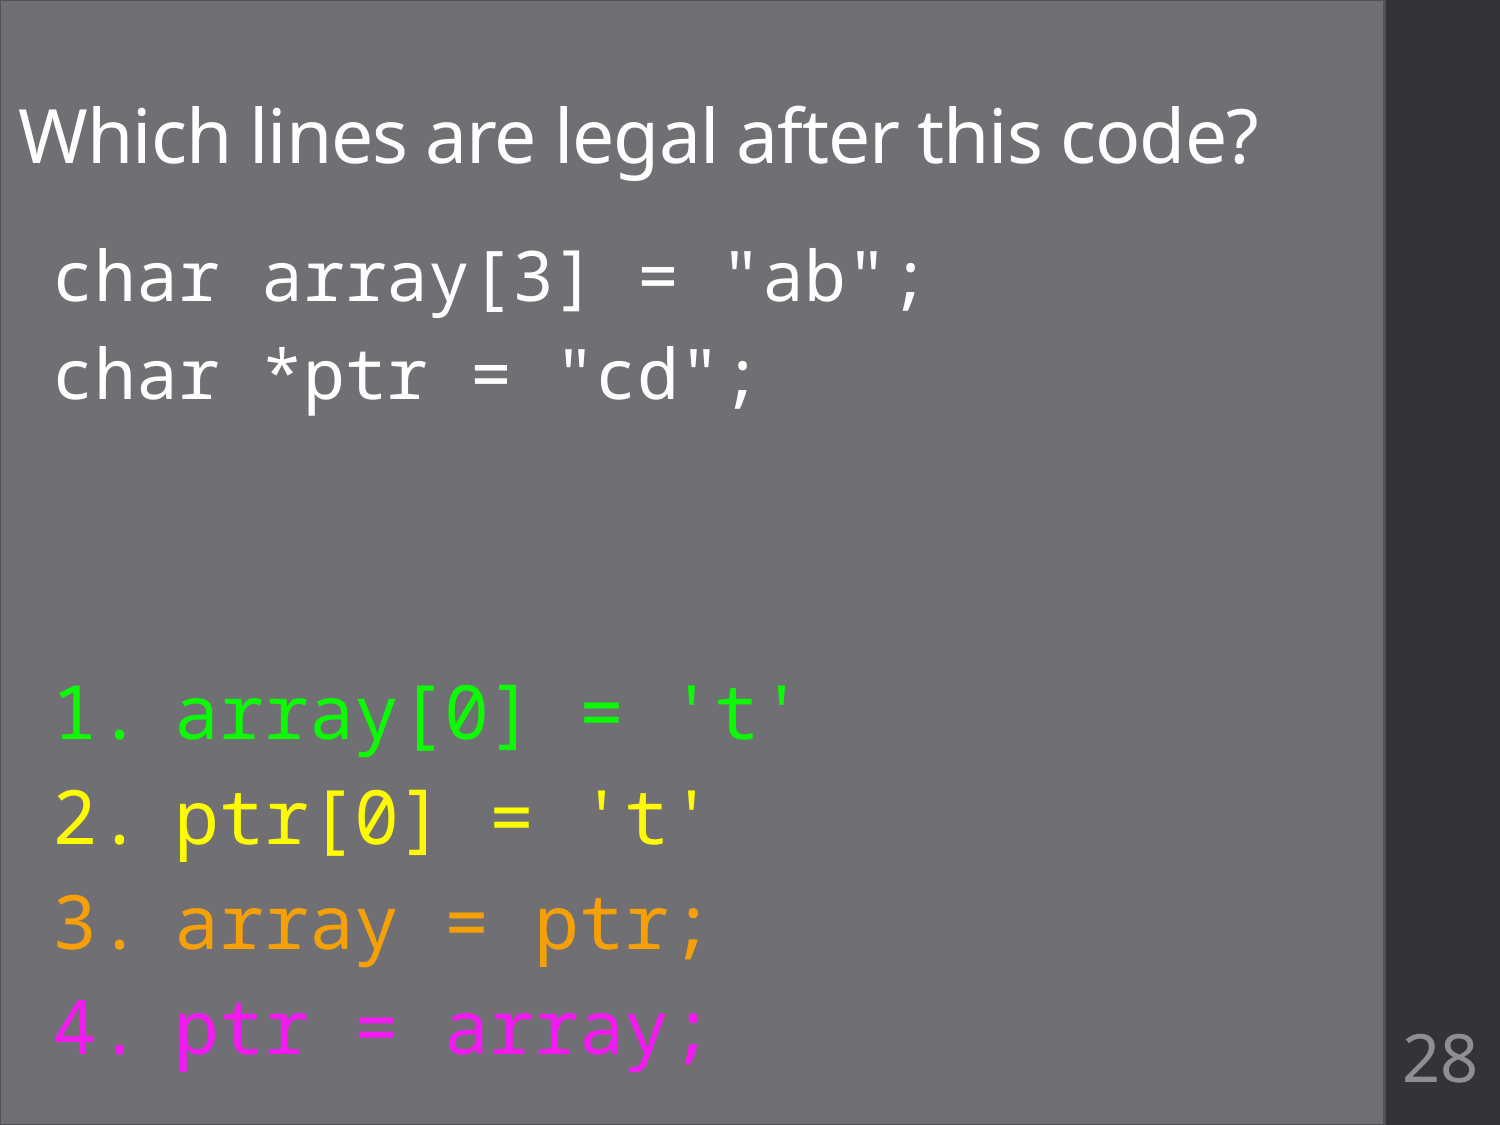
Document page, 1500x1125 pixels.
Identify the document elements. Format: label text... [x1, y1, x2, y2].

text_box char array[3] = "ab"; char *ptr = "cd"; [37, 224, 1271, 423]
text_box array[0] = 't' ptr[0] = 't' array = ptr; ptr = array; [37, 657, 1415, 1110]
title Which lines are legal after this code? [3, 18, 1389, 188]
text_box [0, 0, 1386, 1125]
slide_number 28 [1415, 1012, 1498, 1110]
